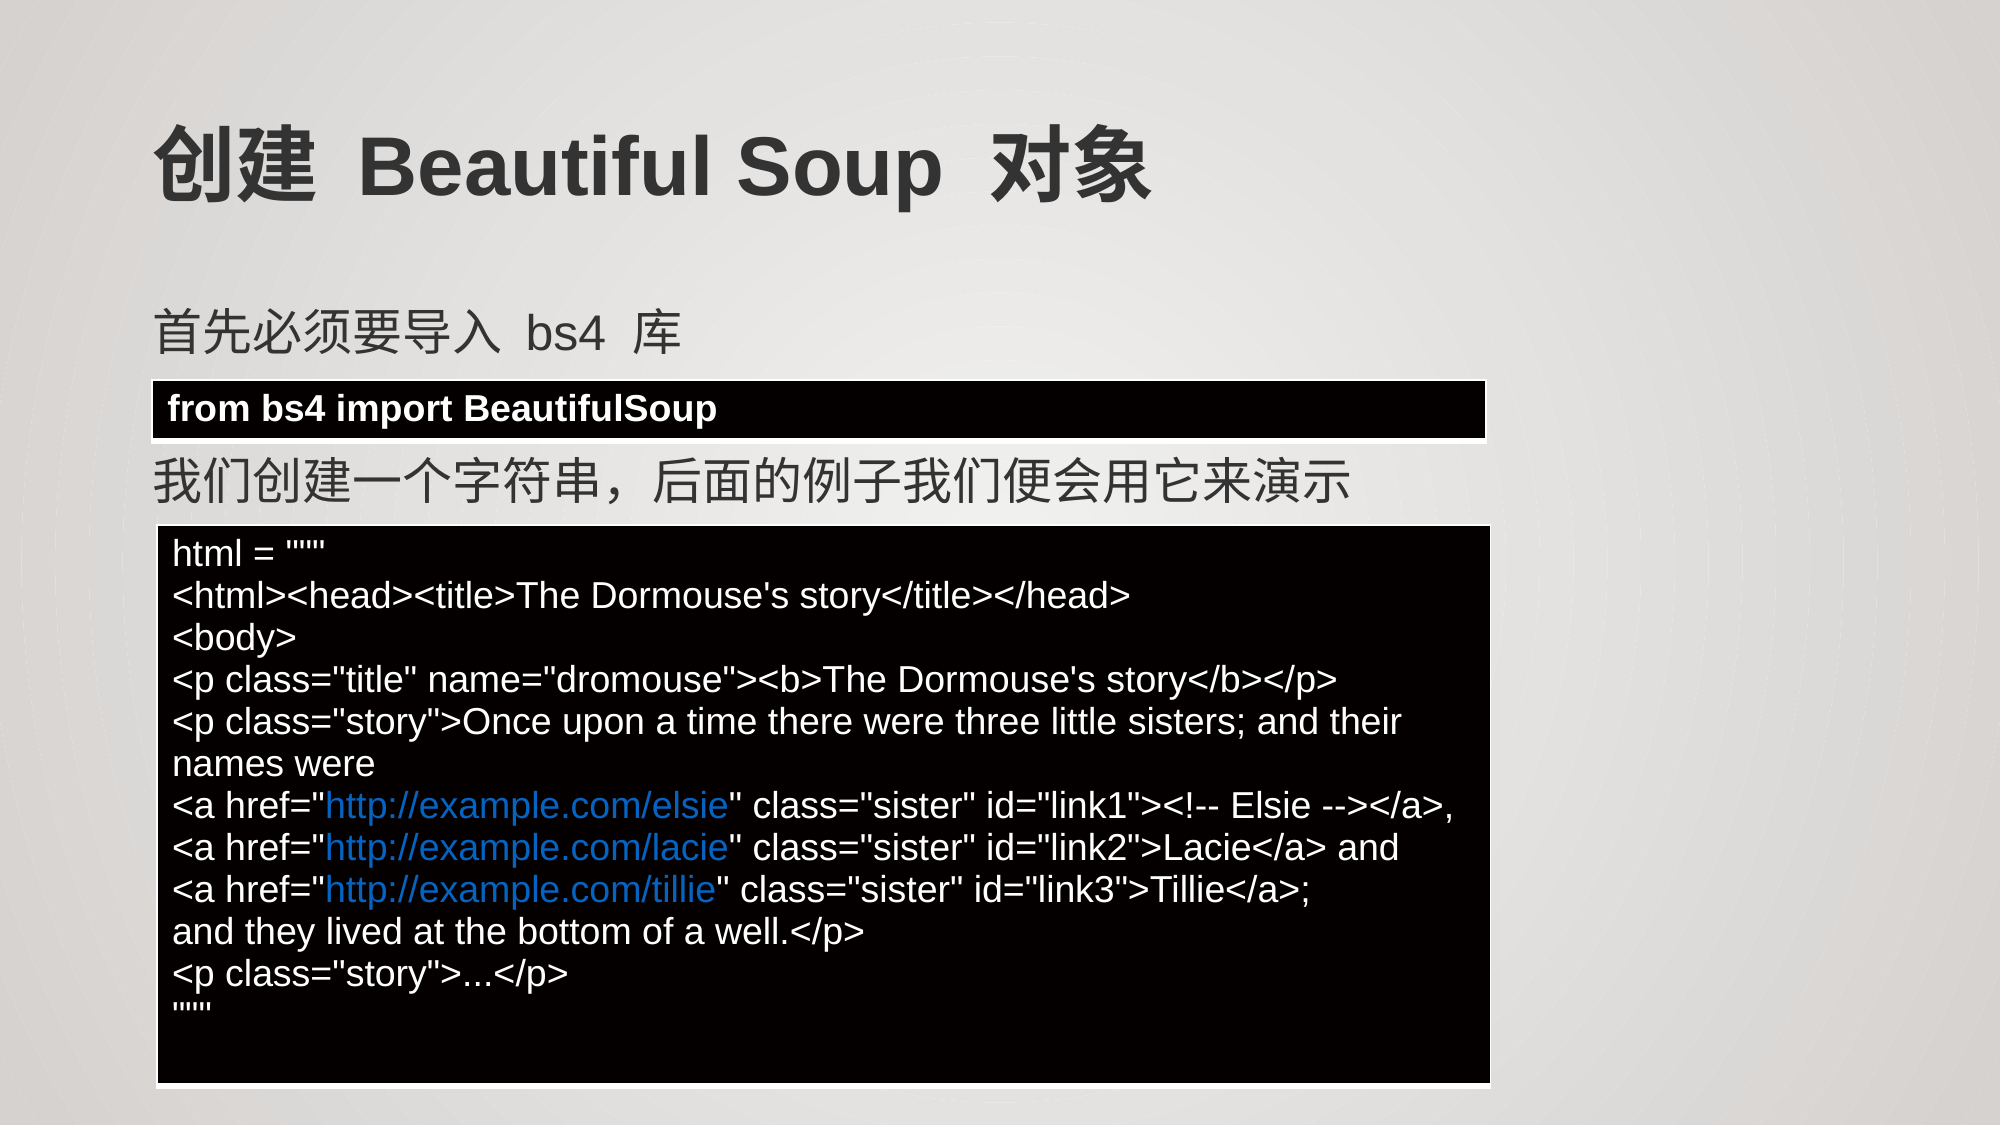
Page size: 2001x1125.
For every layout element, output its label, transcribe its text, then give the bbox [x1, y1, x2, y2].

table_header html = """ <html><head><title>The Dormouse's story</title></head> <body> <p class="title" name="dromouse"><b>The Dormouse's story</b></p> <p class="story">Once upon a time there were three little sisters; and their names were <a href="http://example.com/elsie" class="sister" id="link1"><!-- Elsie --></a>, <a href="http://example.com/lacie" class="sister" id="link2">Lacie</a> and <a href="http://example.com/tillie" class="sister" id="link3">Tillie</a>; and they lived at the bottom of a well.</p> <p class="story">...</p> """ [158, 526, 1490, 1083]
list 首先必须要导入 bs4 库 我们创建一个字符串，后面的例子我们便会用它来演示 [137, 299, 1863, 1014]
title 创建 Beautiful Soup 对象 [137, 59, 1863, 278]
table_header from bs4 import BeautifulSoup [153, 381, 1485, 438]
